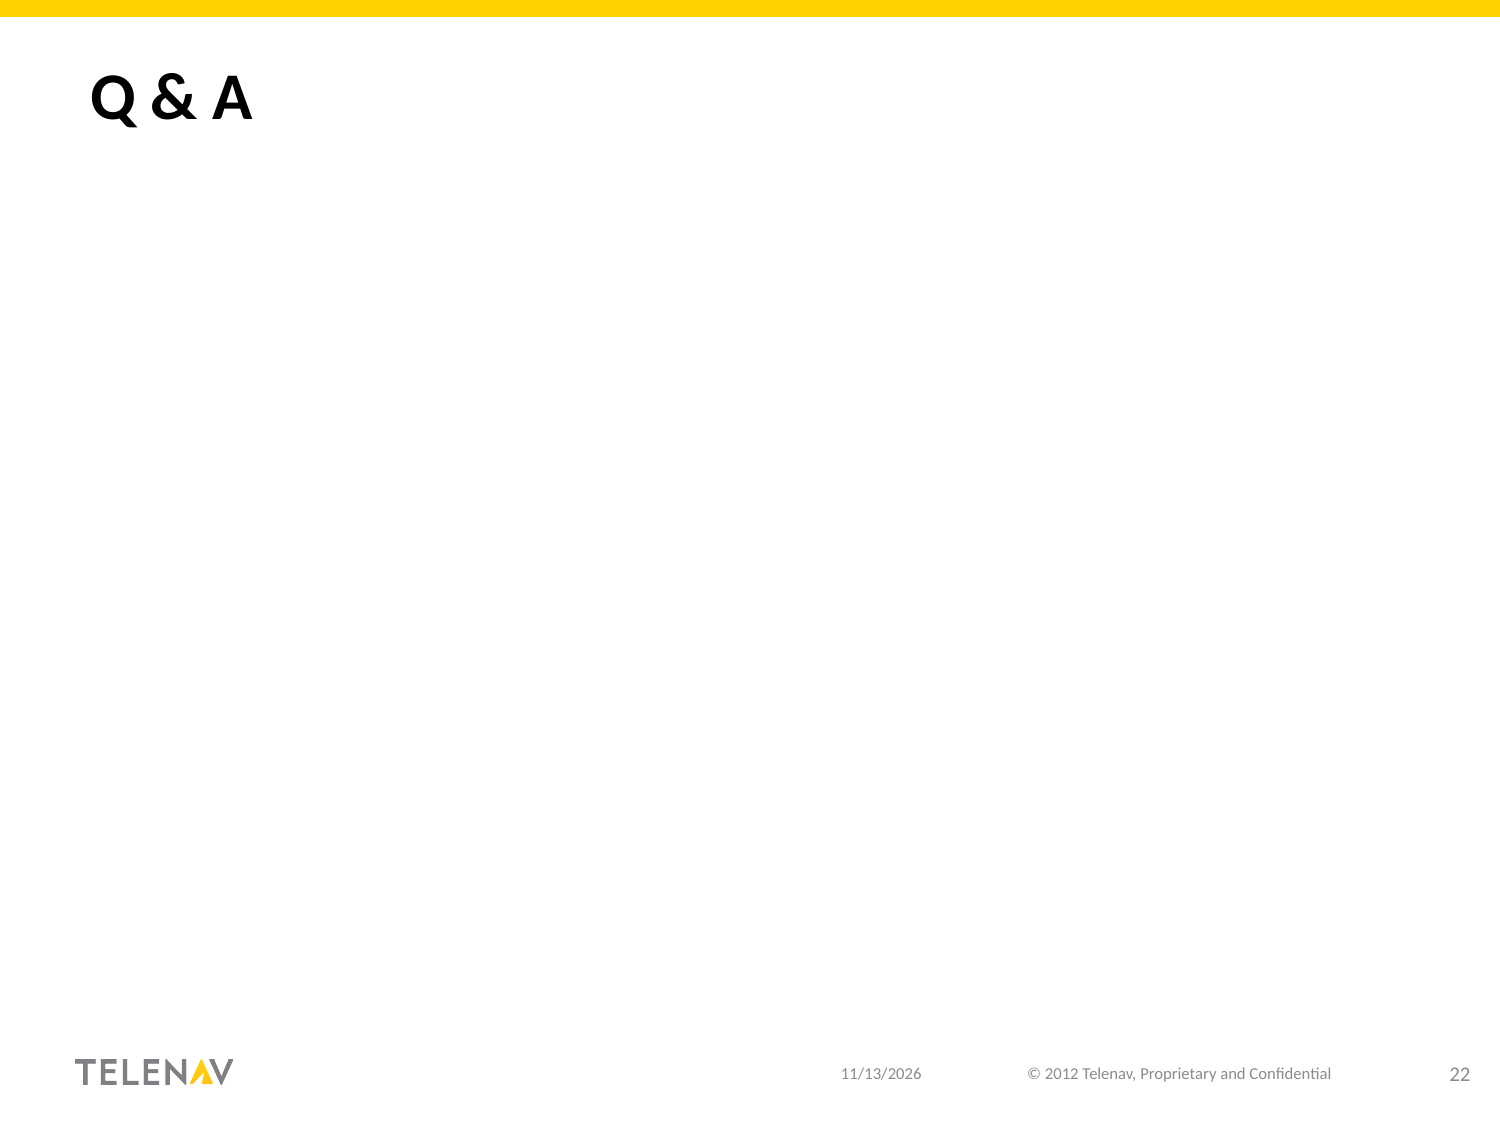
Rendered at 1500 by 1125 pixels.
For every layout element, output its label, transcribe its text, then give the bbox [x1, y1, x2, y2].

title Q & A [75, 45, 1486, 146]
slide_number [825, 1042, 945, 1103]
slide_number 22 [1420, 1042, 1486, 1103]
footer © 2012 Telenav, Proprietary and Confidential [1006, 1042, 1353, 1103]
picture [75, 1059, 233, 1085]
